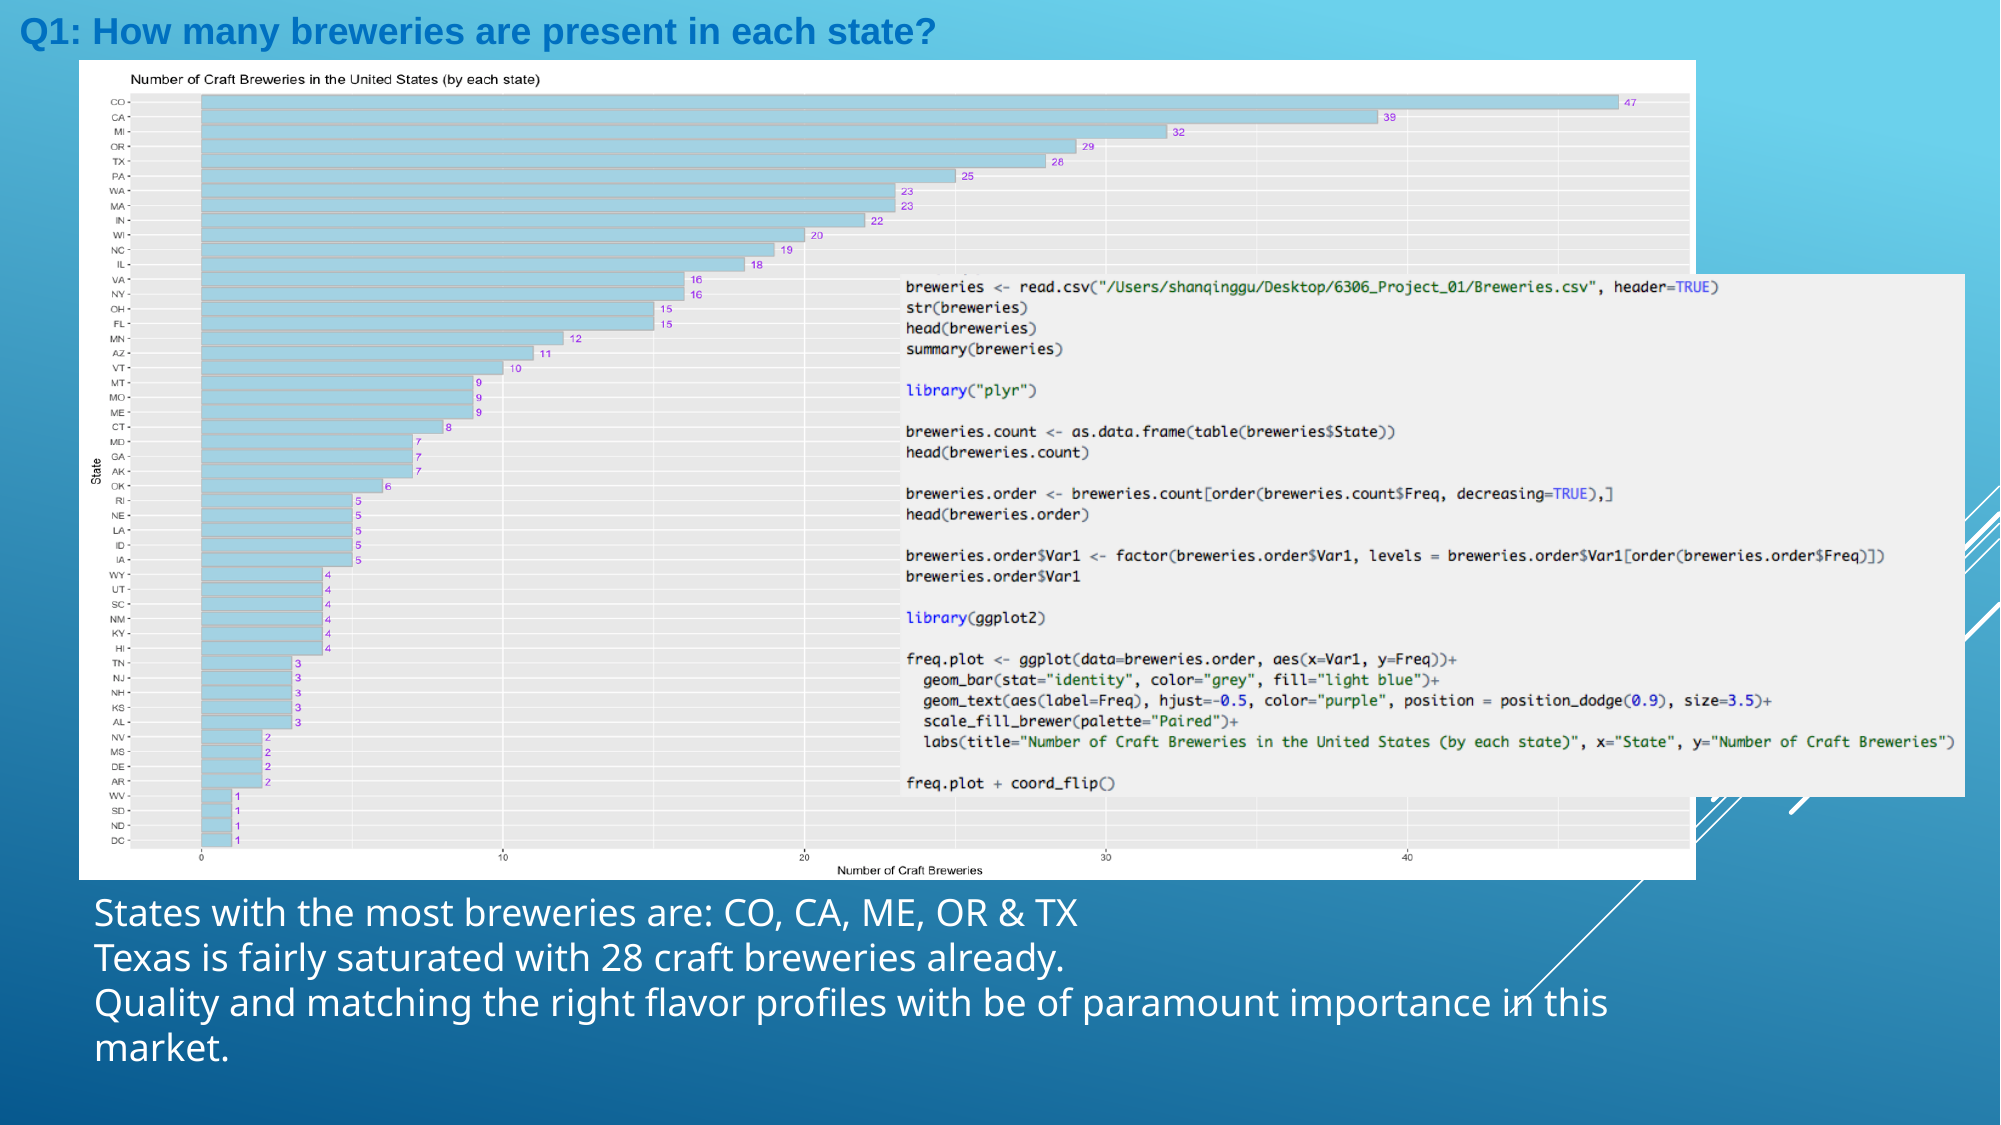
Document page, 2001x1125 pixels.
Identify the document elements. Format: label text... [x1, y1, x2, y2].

text_box Q1: How many breweries are present in each state? [4, 0, 954, 60]
text_box States with the most breweries are: CO, CA, ME, OR & TX Texas is fairly saturated with 28 craft breweries already. Quality and matching the right flavor profiles with be of paramount importance in this market. [79, 881, 1652, 1122]
picture [78, 60, 1965, 880]
